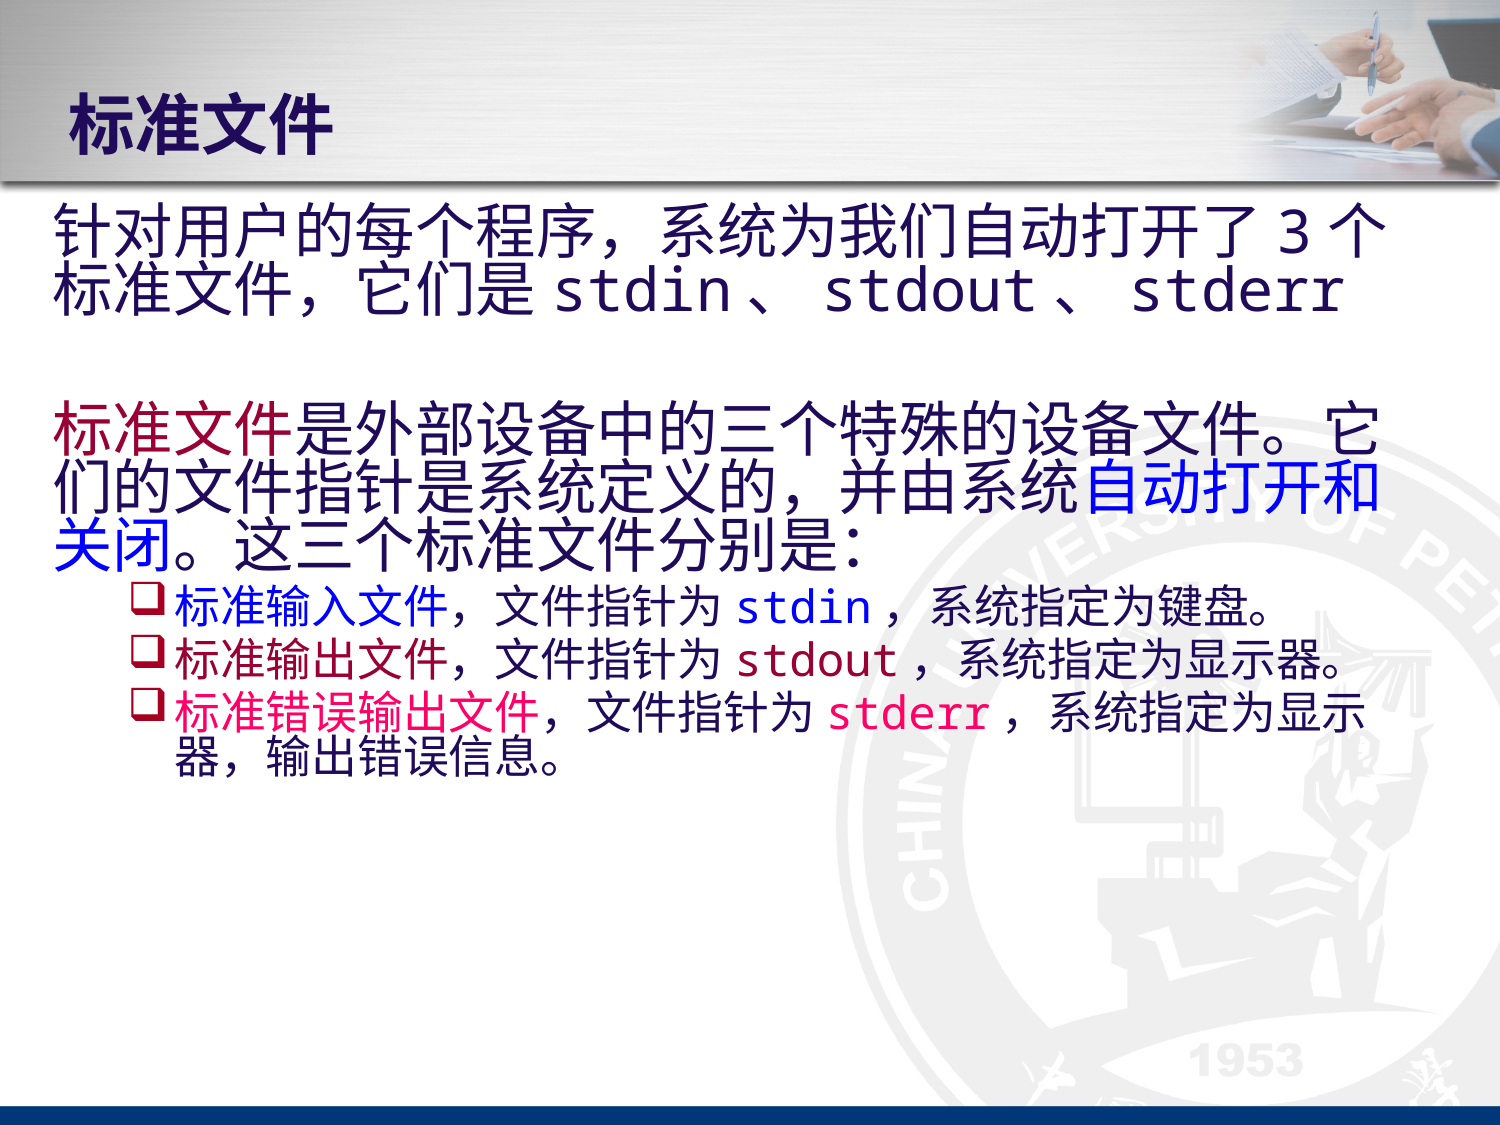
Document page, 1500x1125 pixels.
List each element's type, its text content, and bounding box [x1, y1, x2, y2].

title 标准文件 [53, 54, 1235, 192]
picture [0, 0, 1500, 1125]
list 针对用户的每个程序，系统为我们自动打开了3个标准文件，它们是stdin、stdout、stderr 标准文件是外部设备中的三个特殊的设备文件。它们的文件指针是系统定义的，并由系统自动打开和关闭。这三个标准文件分别是： 标准输入文件，文件指针为stdin，系统指定为键盘。 标准输出文件，文件指针为stdout，系统指定为显示器。 标准错误输出文件，文件指针为stderr，系统指定为显示器，输出错误信息。 [37, 200, 1450, 913]
